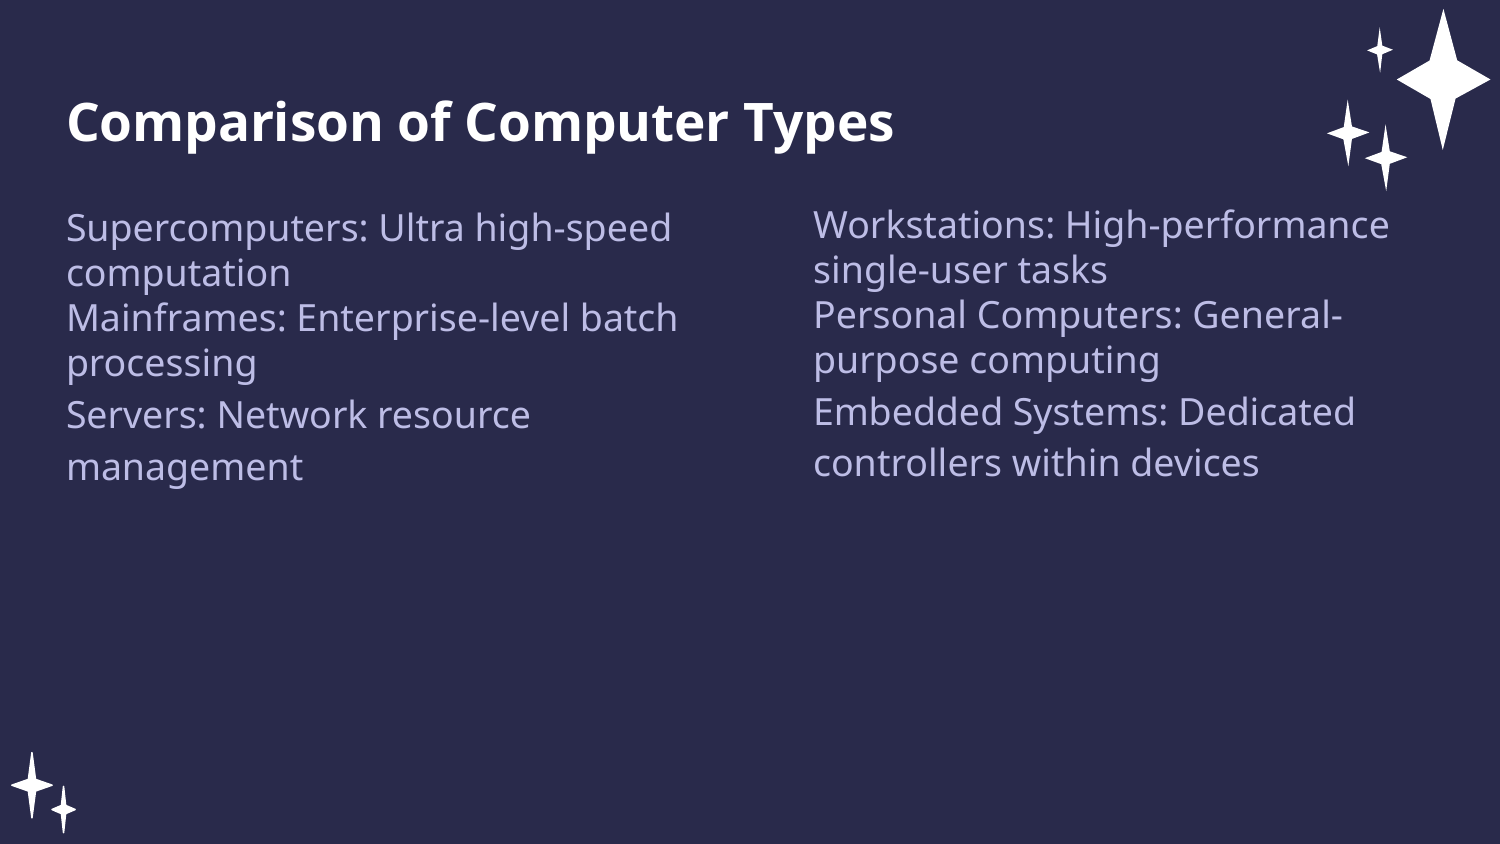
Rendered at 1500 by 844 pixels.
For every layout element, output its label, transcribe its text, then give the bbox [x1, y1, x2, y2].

text_box Workstations: High-performance single-user tasks Personal Computers: General-purpose computing Embedded Systems: Dedicated controllers within devices [798, 185, 1455, 747]
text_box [1326, 8, 1491, 192]
text_box Comparison of Computer Types [51, 72, 1321, 167]
text_box Supercomputers: Ultra high-speed computation Mainframes: Enterprise-level batch processing Servers: Network resource management [51, 188, 708, 750]
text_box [11, 752, 76, 833]
